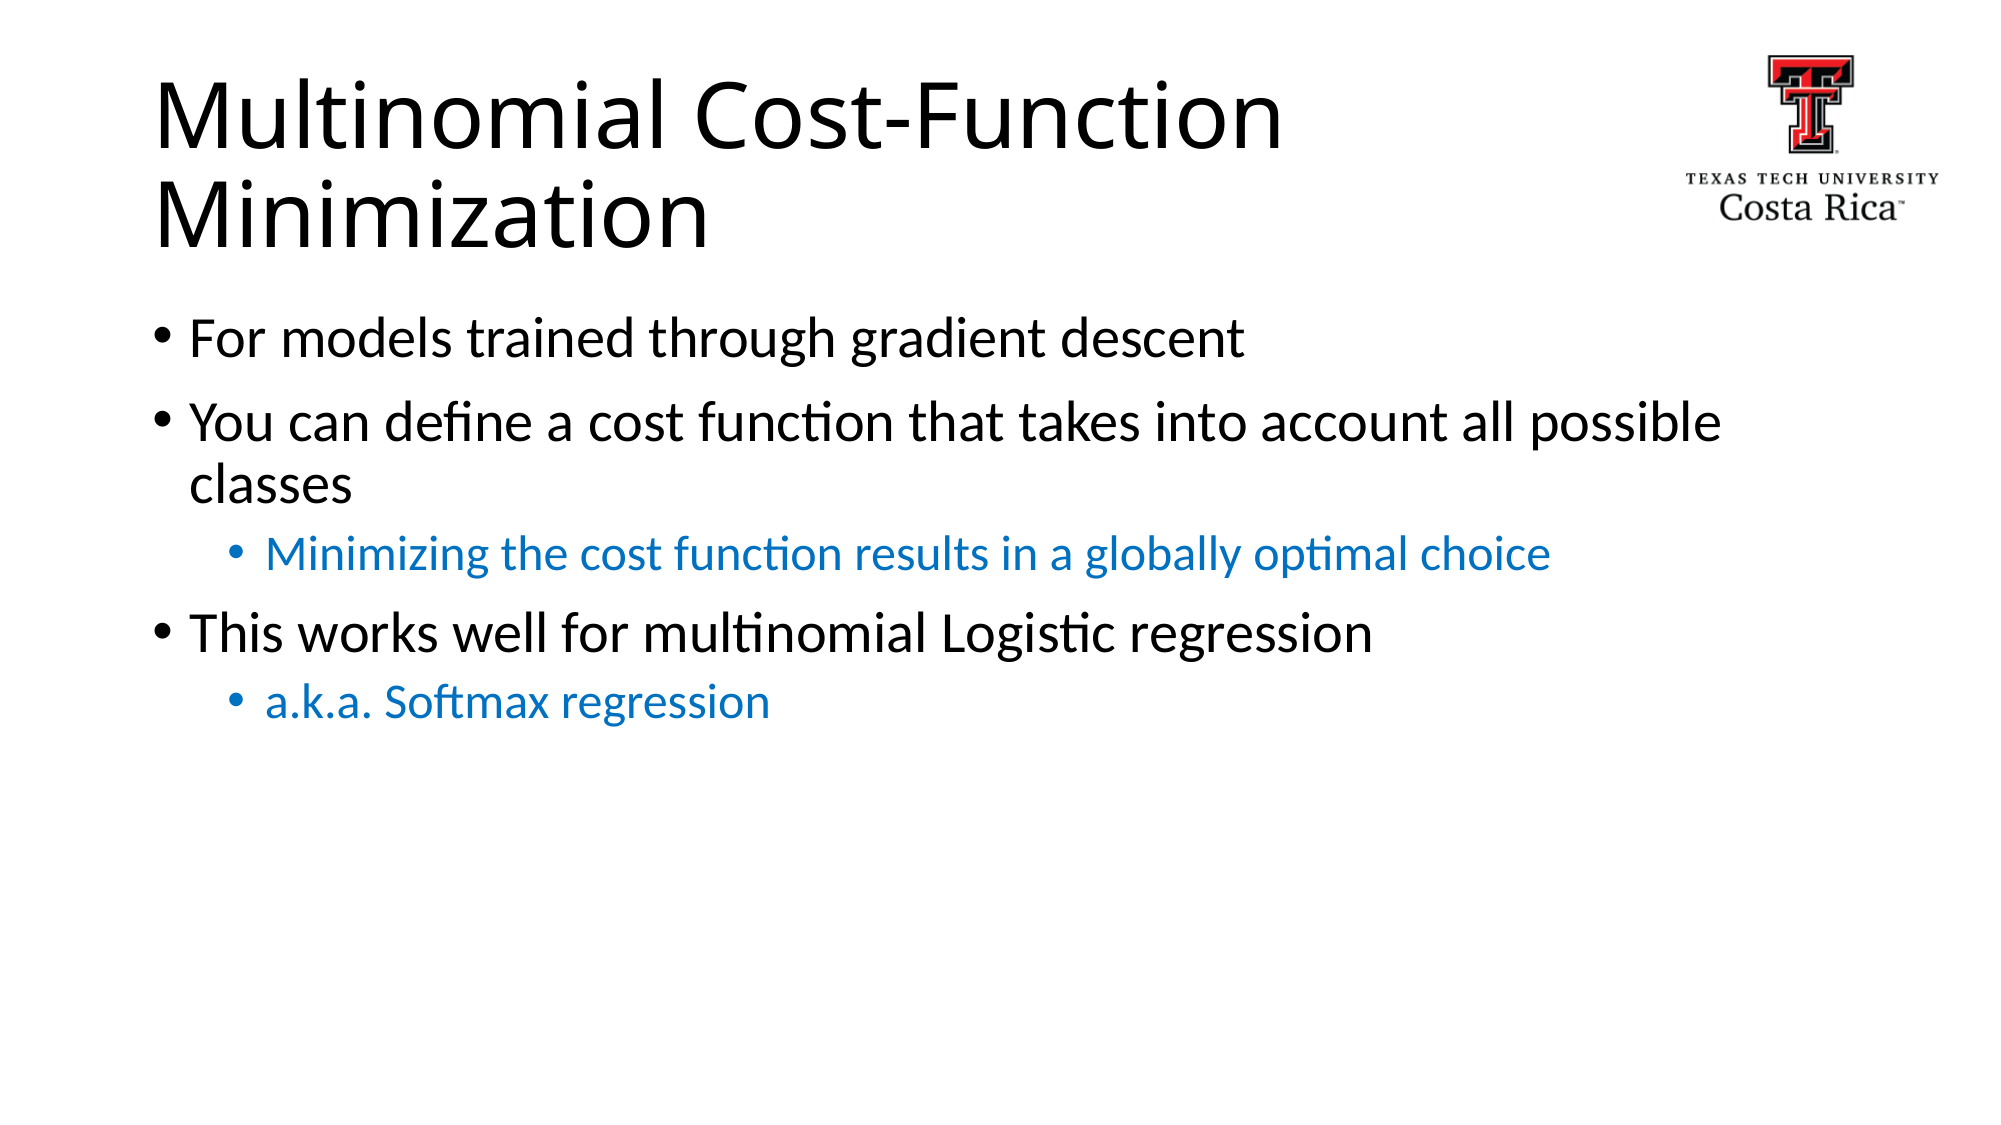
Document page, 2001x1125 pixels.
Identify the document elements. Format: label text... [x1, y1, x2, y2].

list For models trained through gradient descent You can define a cost function that takes into account all possible classes Minimizing the cost function results in a globally optimal choice This works well for multinomial Logistic regression a.k.a. Softmax regression [137, 299, 1863, 1014]
title Multinomial Cost-Function Minimization [137, 59, 1863, 278]
picture [1664, 30, 1964, 251]
